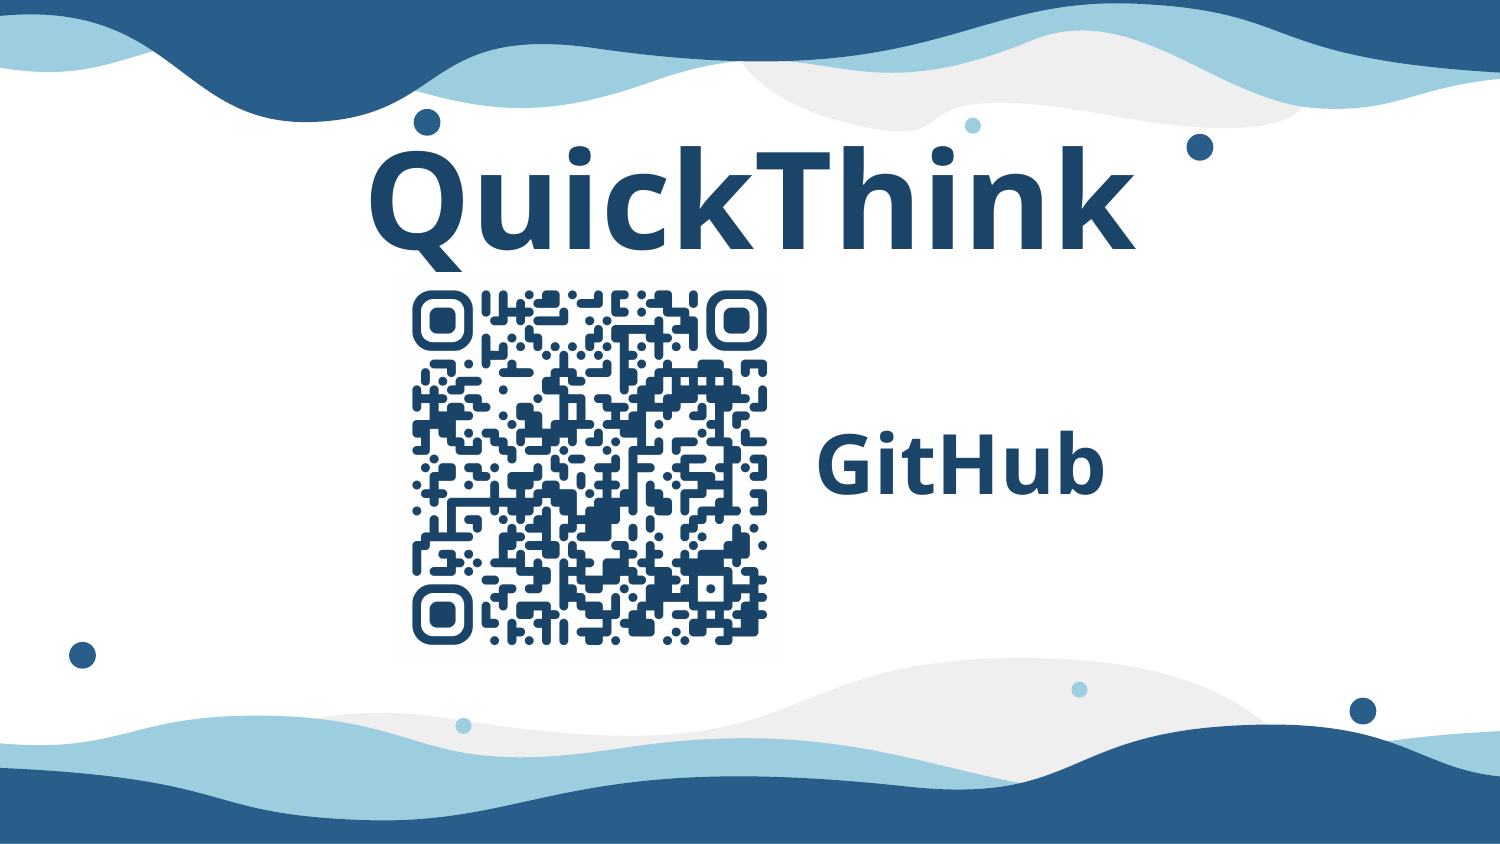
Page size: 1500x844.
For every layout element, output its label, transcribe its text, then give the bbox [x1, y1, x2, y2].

picture [395, 273, 785, 662]
title QuickThink [326, 99, 1174, 274]
text_box GitHub [790, 396, 1385, 571]
